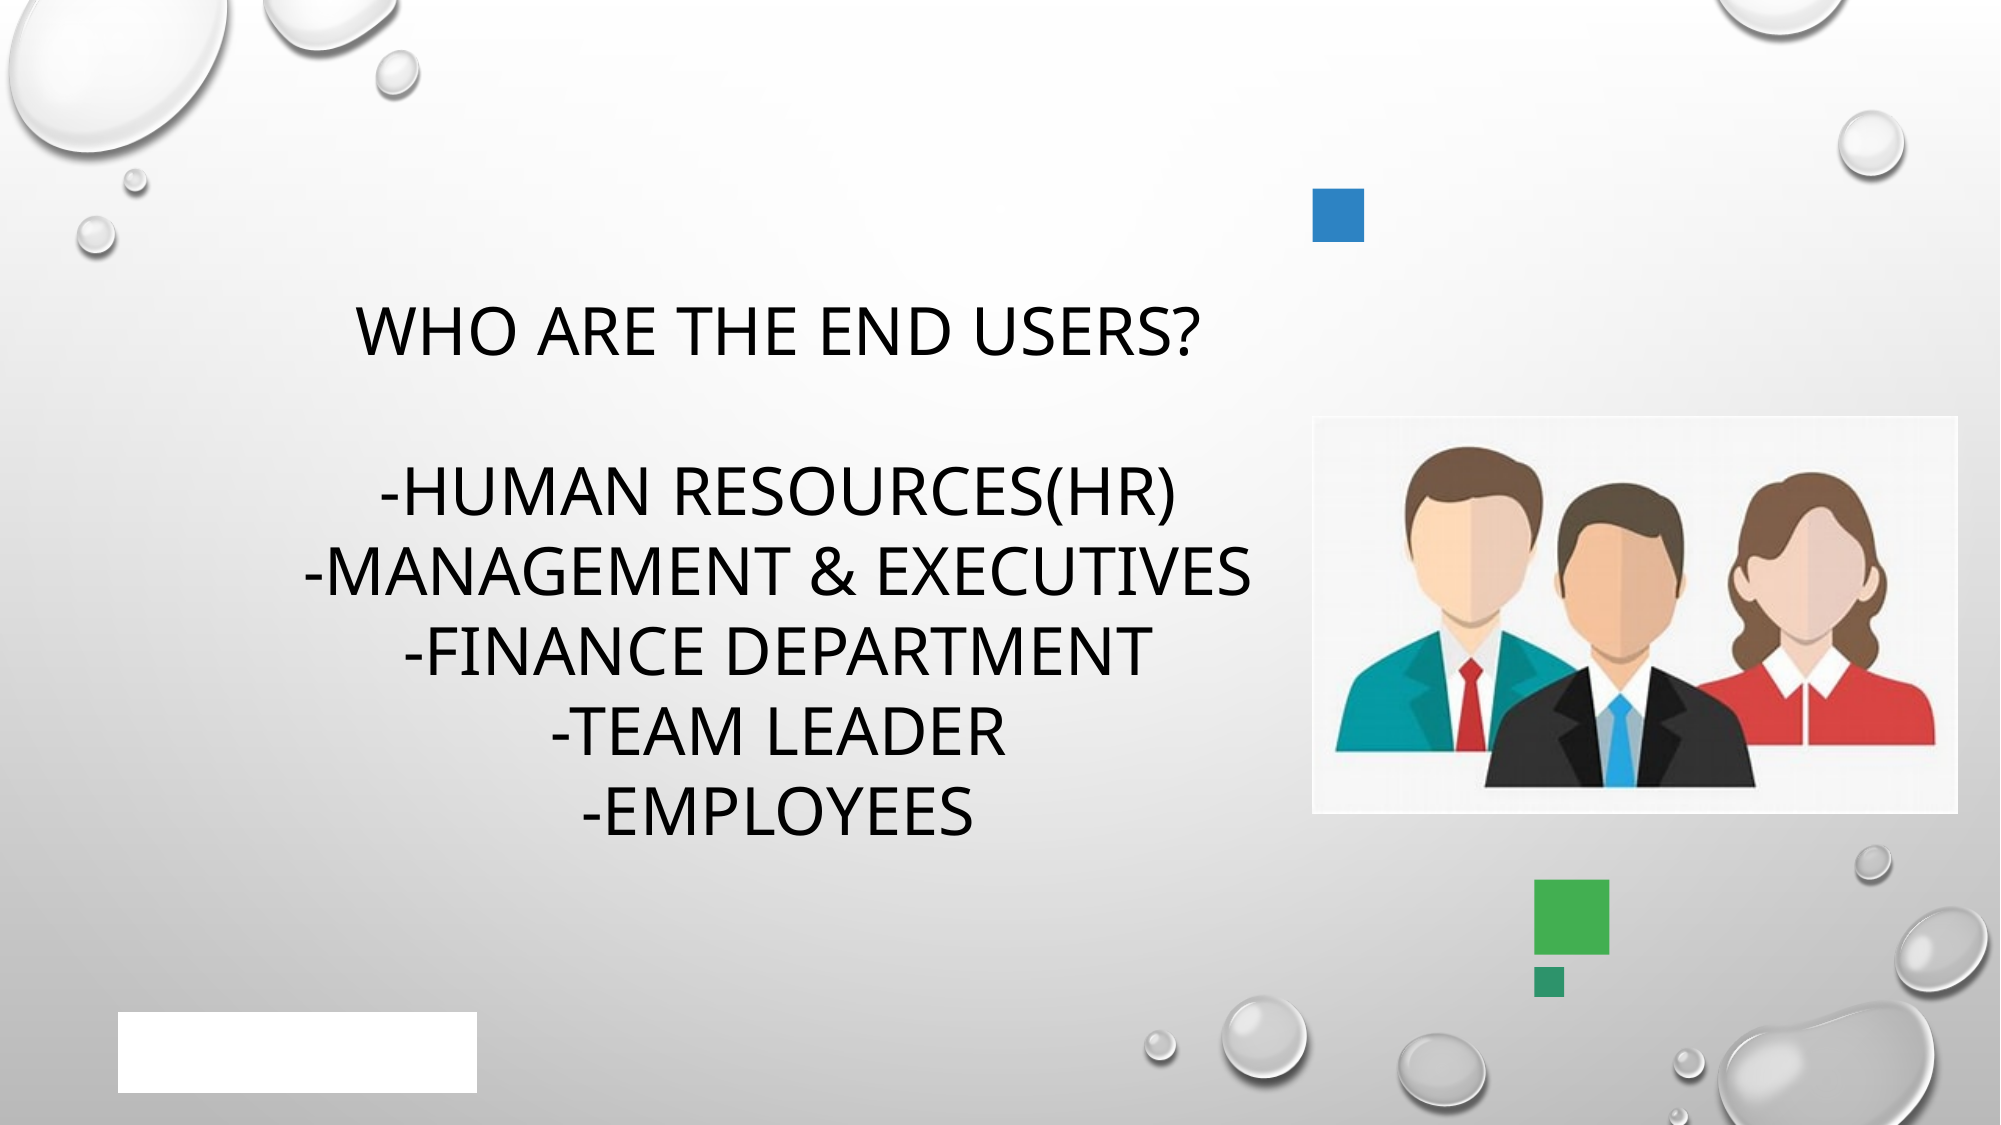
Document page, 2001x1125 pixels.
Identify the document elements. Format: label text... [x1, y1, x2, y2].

text_box [1312, 188, 1365, 242]
picture [0, 0, 2000, 1125]
text_box [1534, 967, 1565, 997]
text_box [1534, 879, 1610, 955]
title WHO ARE THE END USERS? -HUMAN RESOURCES(HR) -MANAGEMENT & EXECUTIVES -FINANCE DEPARTMENT -TEAM LEADER -EMPLOYEES [191, 286, 1364, 1009]
